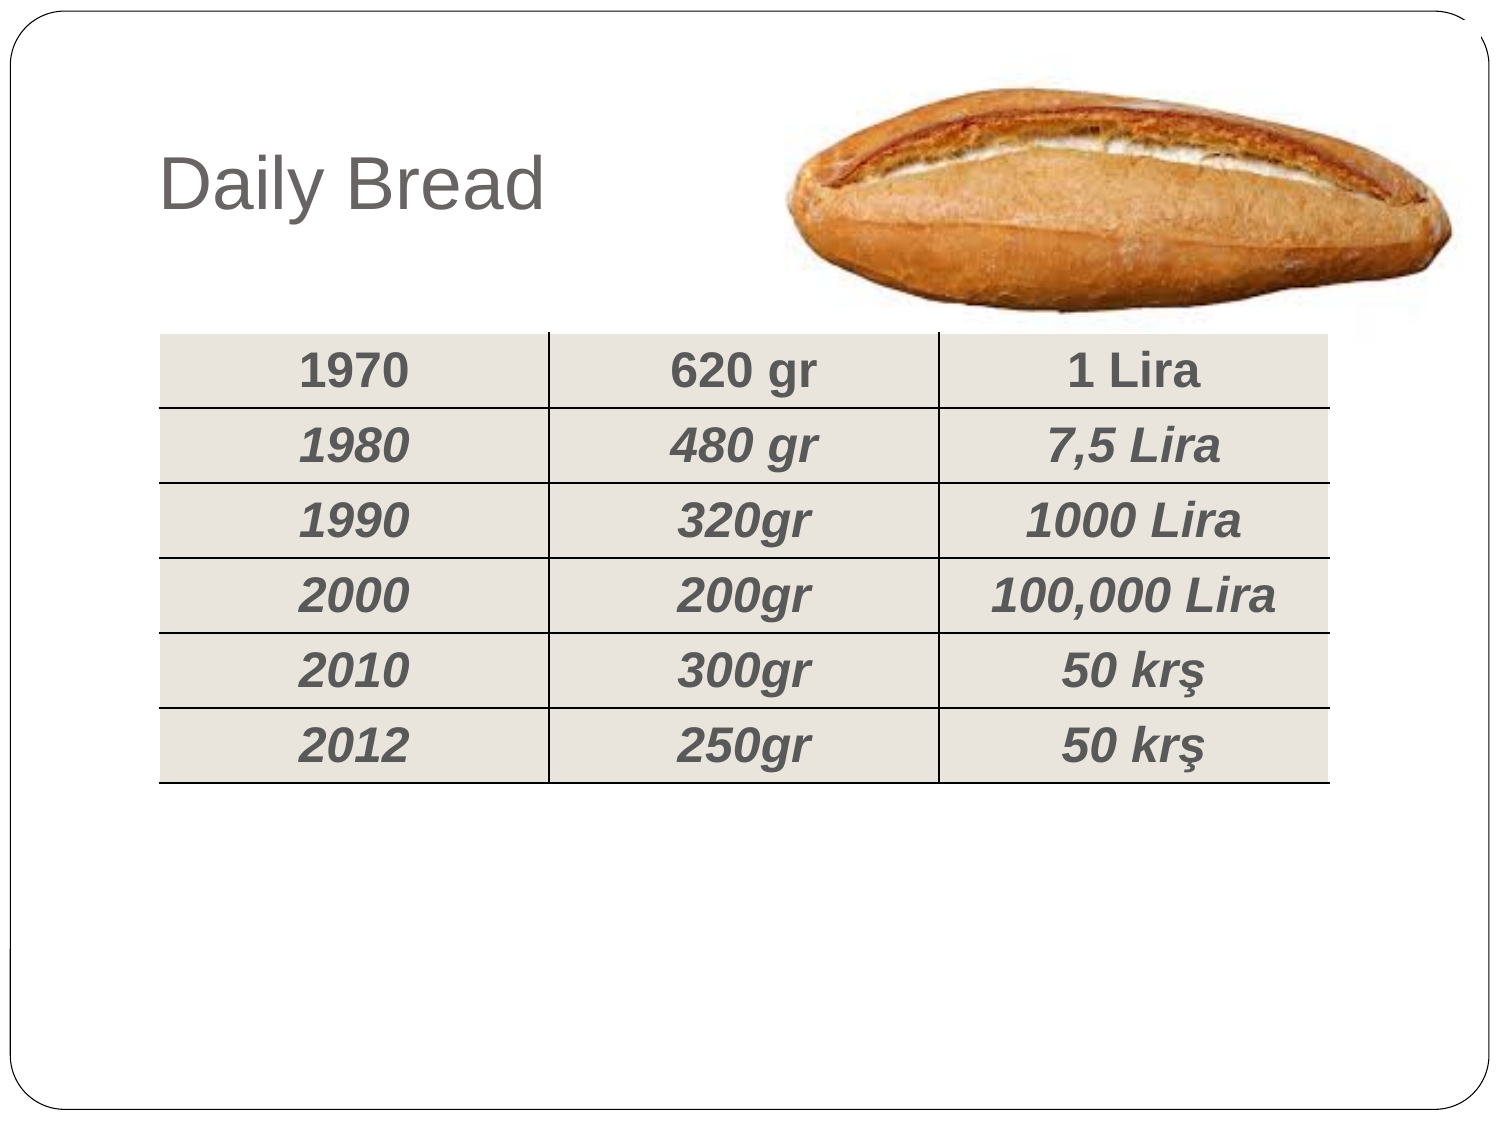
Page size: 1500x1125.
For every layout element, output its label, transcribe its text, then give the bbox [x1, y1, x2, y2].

table_cell 50 krş [940, 709, 1328, 782]
table_cell 100,000 Lira [940, 559, 1328, 632]
table_cell 250gr [550, 709, 938, 782]
table_cell 50 krş [940, 634, 1328, 707]
table_cell 300gr [550, 634, 938, 707]
table_cell 480 gr [550, 409, 938, 482]
table_cell 2010 [160, 634, 548, 707]
table_cell 1980 [160, 409, 548, 482]
table_header 1 Lira [940, 371, 1328, 407]
table_header 620 gr [550, 334, 938, 407]
table_cell 1990 [160, 484, 548, 557]
picture [749, 20, 1481, 362]
table_cell 1000 Lira [940, 484, 1328, 557]
table_cell 2012 [160, 709, 548, 782]
table_cell 320gr [550, 484, 938, 557]
table_cell 2000 [160, 559, 548, 632]
table_cell 7,5 Lira [940, 409, 1328, 482]
table_header 1970 [160, 334, 548, 407]
title Daily Bread [149, 44, 744, 234]
table_cell 200gr [550, 559, 938, 632]
